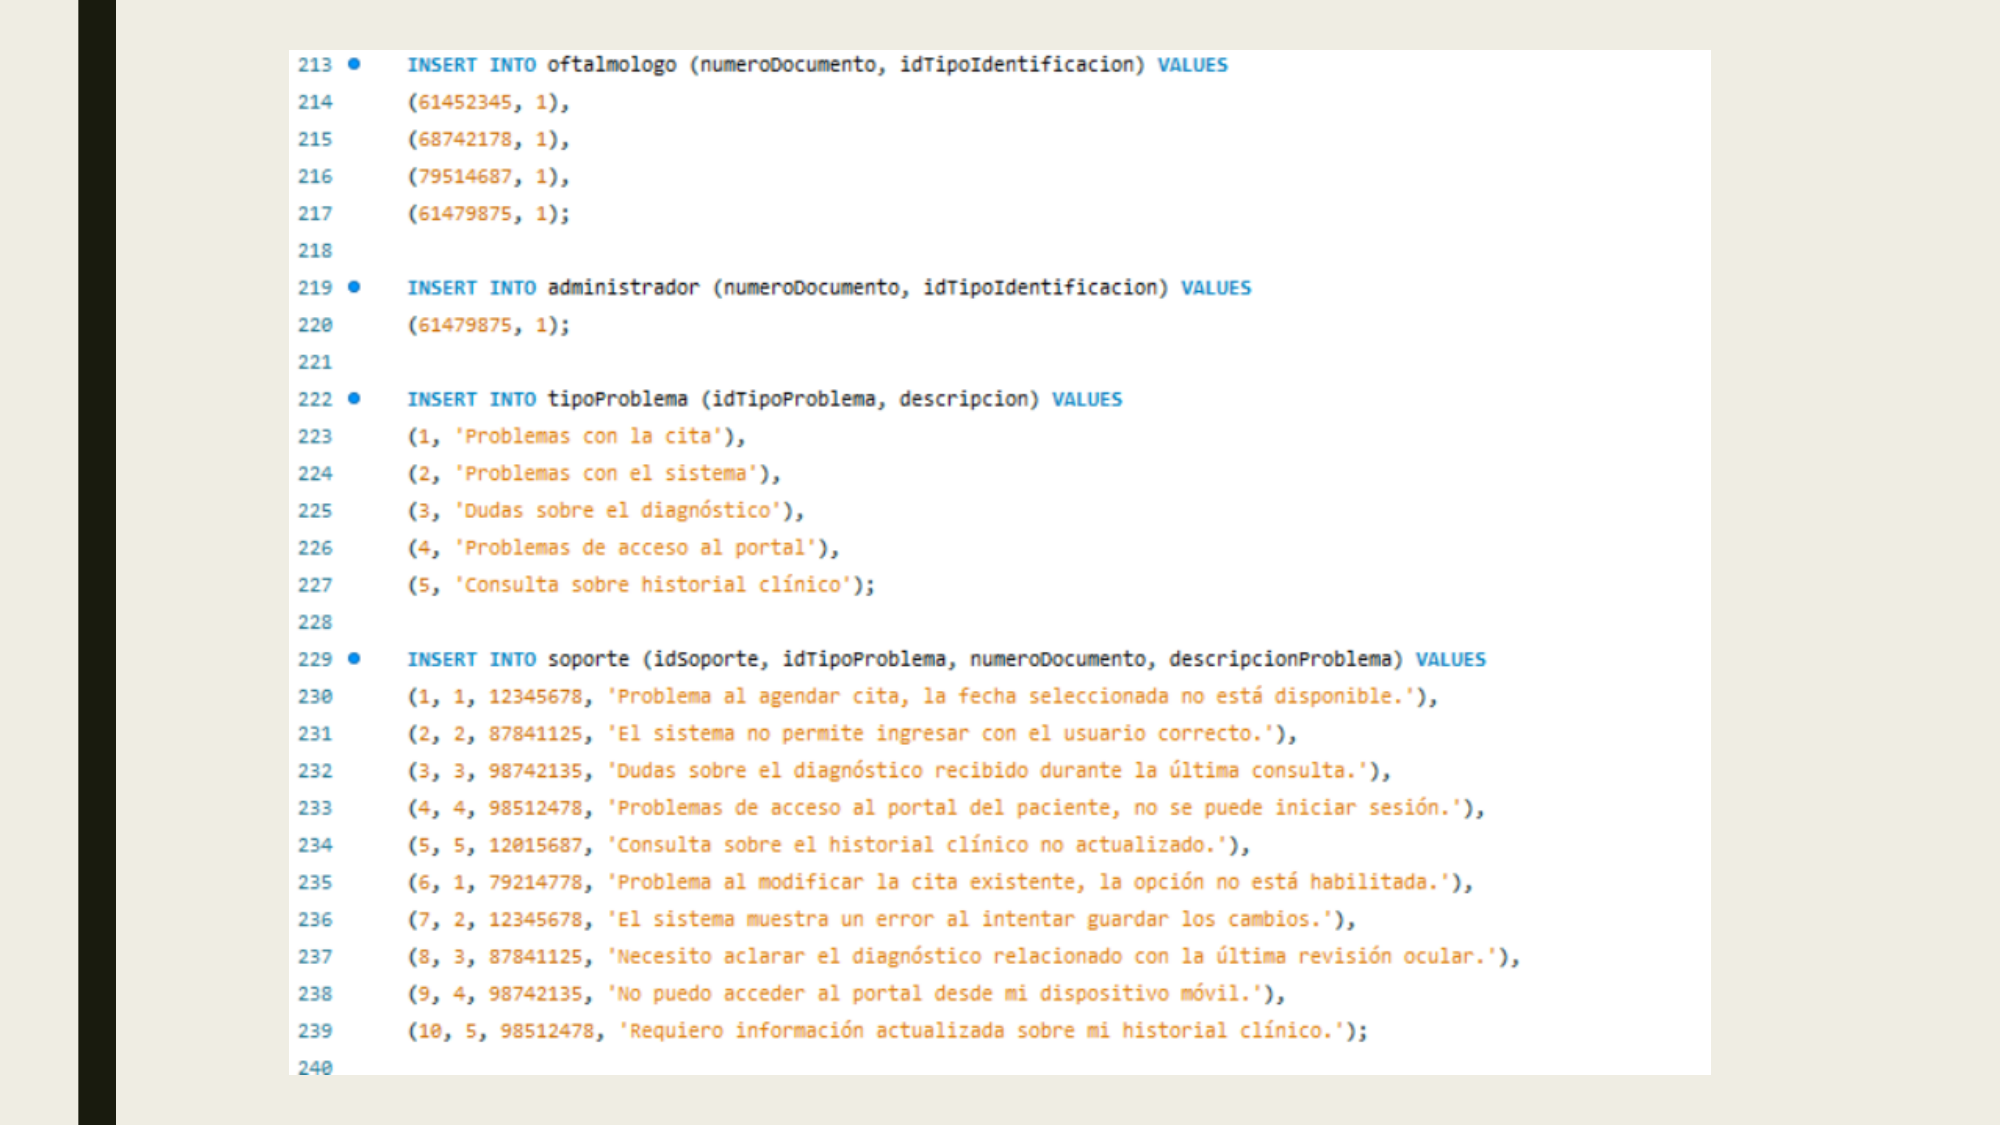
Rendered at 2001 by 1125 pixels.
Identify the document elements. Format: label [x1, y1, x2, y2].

picture [289, 50, 1711, 1075]
